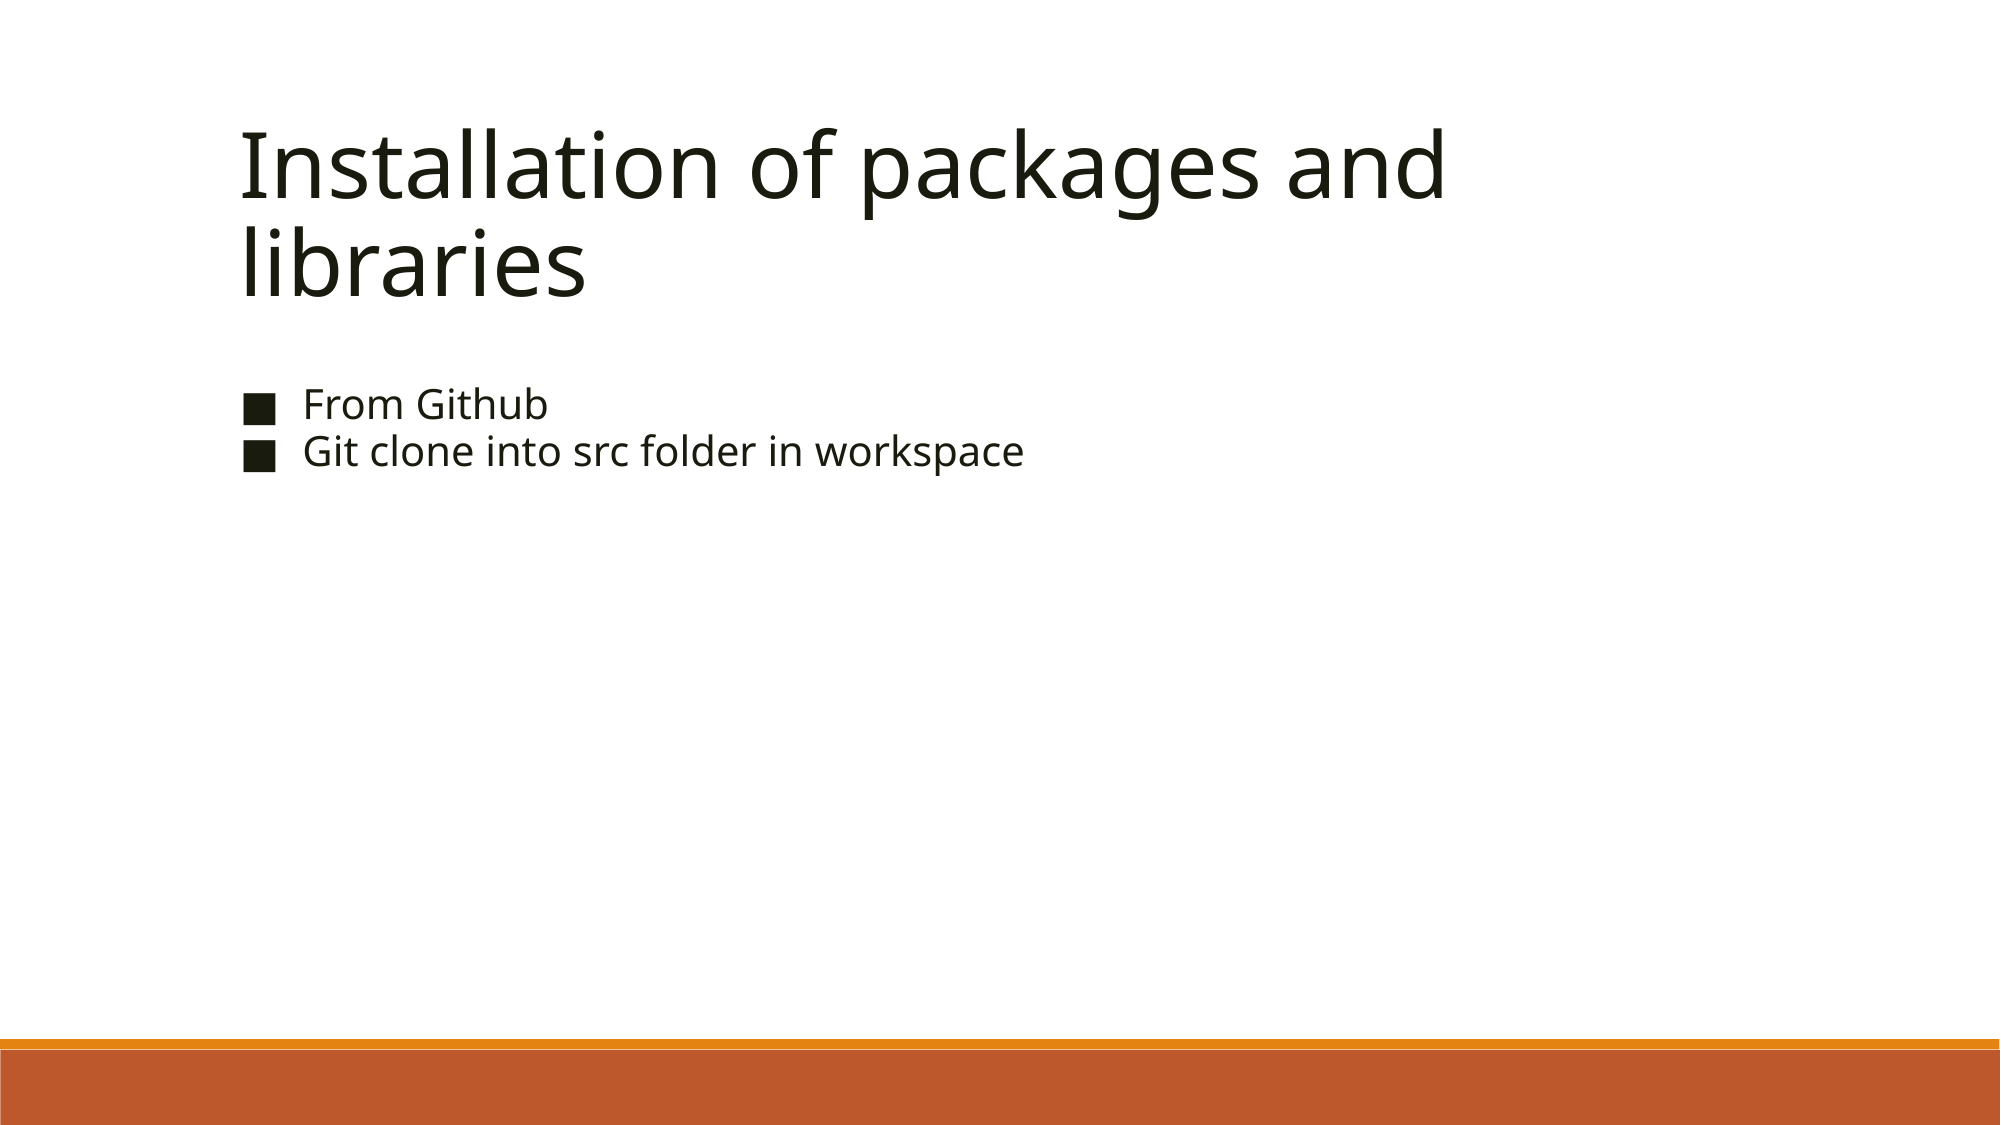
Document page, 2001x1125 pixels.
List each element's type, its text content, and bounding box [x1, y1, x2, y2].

text_box From Github Git clone into src folder in workspace [224, 374, 1800, 963]
text_box Installation of packages and libraries [224, 112, 1800, 356]
